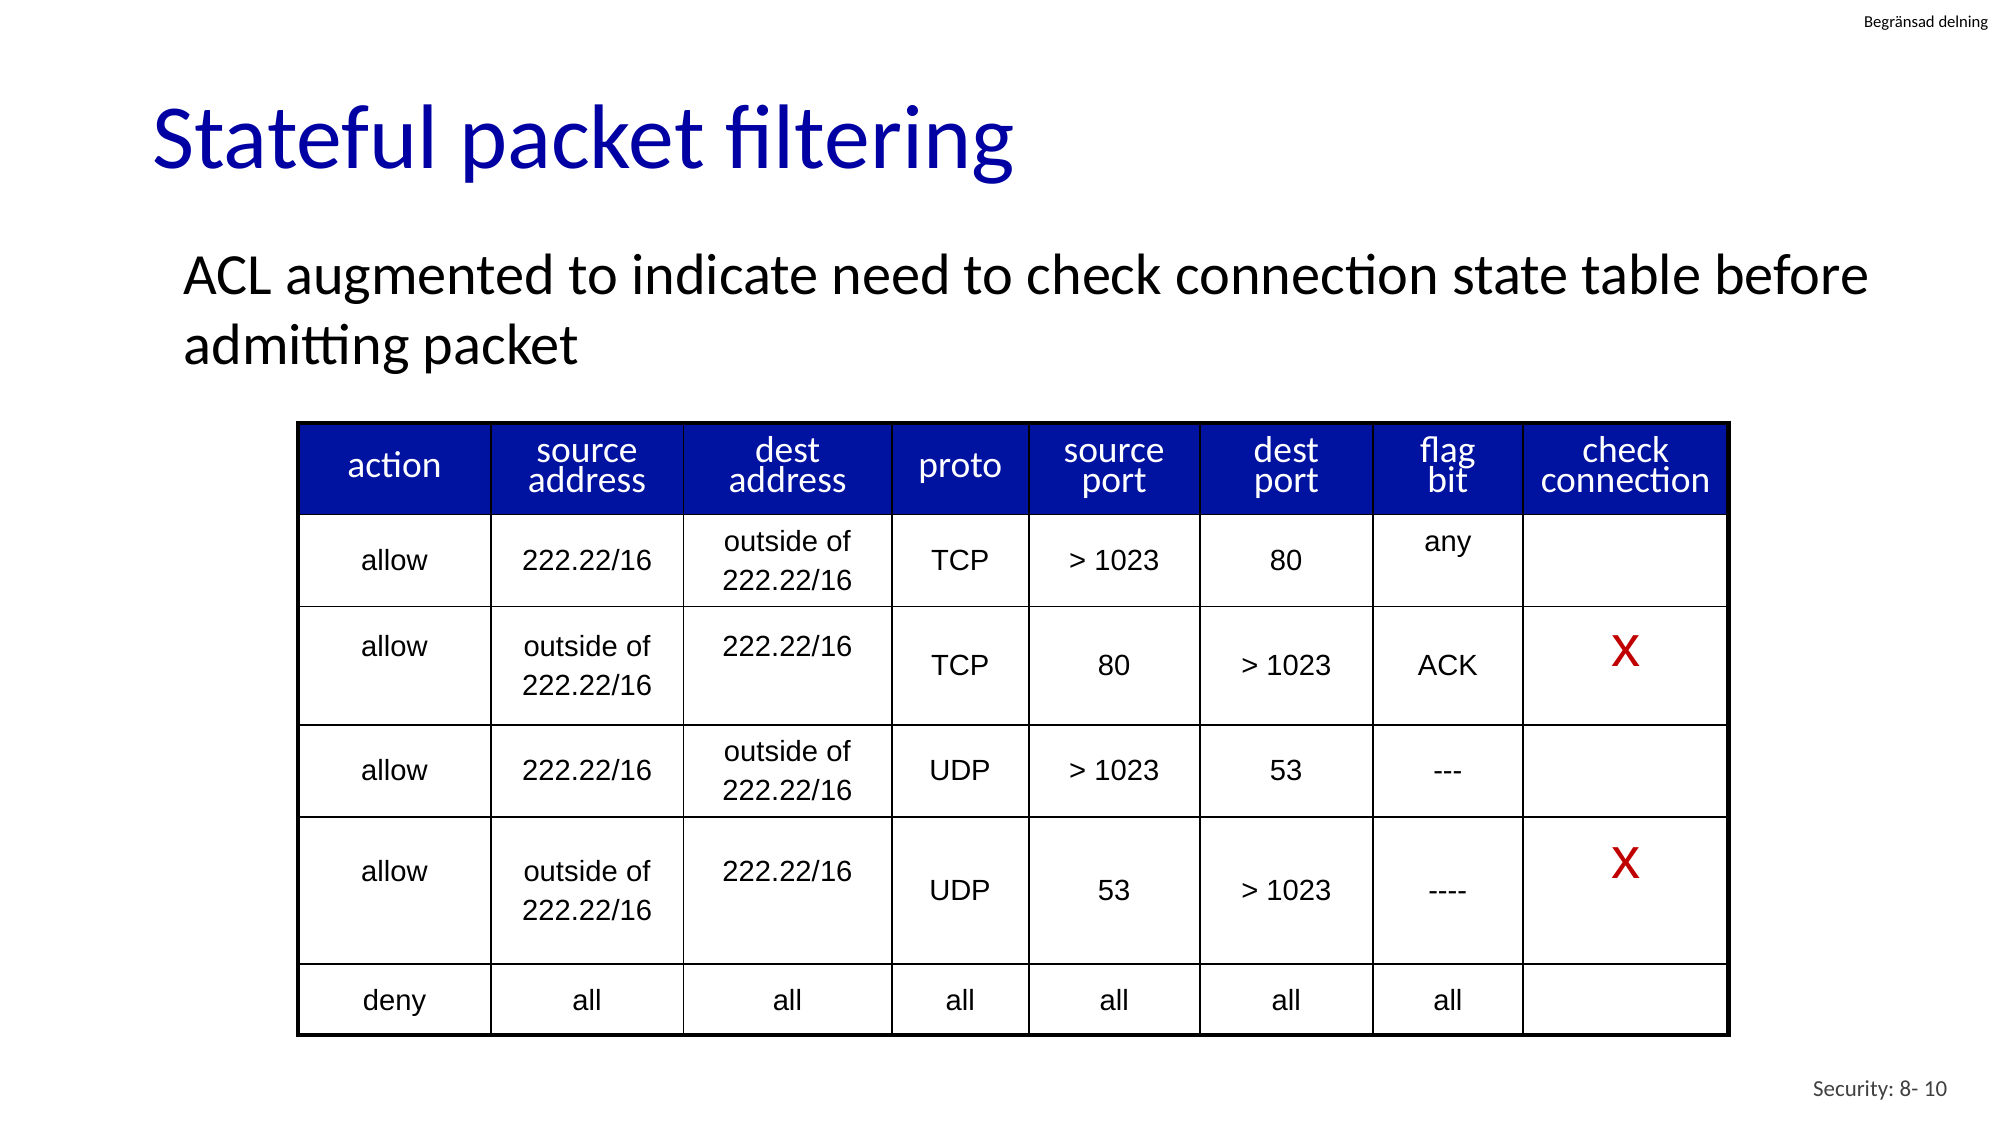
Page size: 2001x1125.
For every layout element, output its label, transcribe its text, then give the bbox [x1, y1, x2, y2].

table_cell allow [300, 818, 490, 963]
table_header proto [893, 425, 1028, 514]
table_cell 80 [1201, 515, 1372, 606]
table_cell ---- [1374, 818, 1522, 963]
table_cell TCP [893, 607, 1028, 724]
table_cell x [1524, 607, 1726, 724]
table_cell all [1374, 965, 1522, 1033]
table_cell x [1524, 818, 1726, 963]
table_header flag bit [1374, 425, 1522, 514]
table_cell outside of 222.22/16 [492, 607, 683, 724]
table_cell [1524, 965, 1726, 1033]
table_header action [300, 425, 490, 514]
table_header source port [1030, 425, 1199, 514]
table_cell all [492, 965, 683, 1033]
table_cell --- [1374, 726, 1522, 816]
table_cell 80 [1030, 607, 1199, 724]
table_cell > 1023 [1030, 515, 1199, 606]
text_box [346, 978, 377, 1044]
table_cell 53 [1030, 818, 1199, 963]
table_cell all [1030, 965, 1199, 1033]
text_box Stateful packet filtering [137, 65, 1863, 213]
table_cell outside of 222.22/16 [684, 726, 891, 816]
table_cell UDP [893, 818, 1028, 963]
table_cell outside of 222.22/16 [684, 515, 891, 606]
table_header source address [492, 425, 683, 514]
table_cell 53 [1201, 726, 1372, 816]
table_cell 222.22/16 [684, 818, 891, 963]
table_cell all [1201, 965, 1372, 1033]
slide_number Security: 8- 10 [1512, 1056, 1963, 1117]
table_header dest address [684, 425, 891, 514]
text_box ACL augmented to indicate need to check connection state table before admitting packet [168, 228, 1961, 410]
table_cell deny [300, 965, 490, 1033]
table_cell > 1023 [1030, 726, 1199, 816]
table_cell all [893, 965, 1028, 1033]
table_cell all [684, 965, 891, 1033]
table_cell 222.22/16 [492, 515, 683, 606]
table_cell allow [300, 607, 490, 724]
table_header check connection [1524, 425, 1726, 514]
table_cell 222.22/16 [684, 607, 891, 724]
table_cell > 1023 [1201, 818, 1372, 963]
table_cell [1524, 515, 1726, 606]
table_cell TCP [893, 515, 1028, 606]
table_cell [1524, 726, 1726, 816]
table_header dest port [1201, 425, 1372, 514]
table_cell outside of 222.22/16 [492, 818, 683, 963]
table_cell any [1374, 515, 1522, 606]
table_cell > 1023 [1201, 607, 1372, 724]
table_cell UDP [893, 726, 1028, 816]
table_cell ACK [1374, 607, 1522, 724]
table_cell allow [300, 515, 490, 606]
table_cell allow [300, 726, 490, 816]
table_cell 222.22/16 [492, 726, 683, 816]
